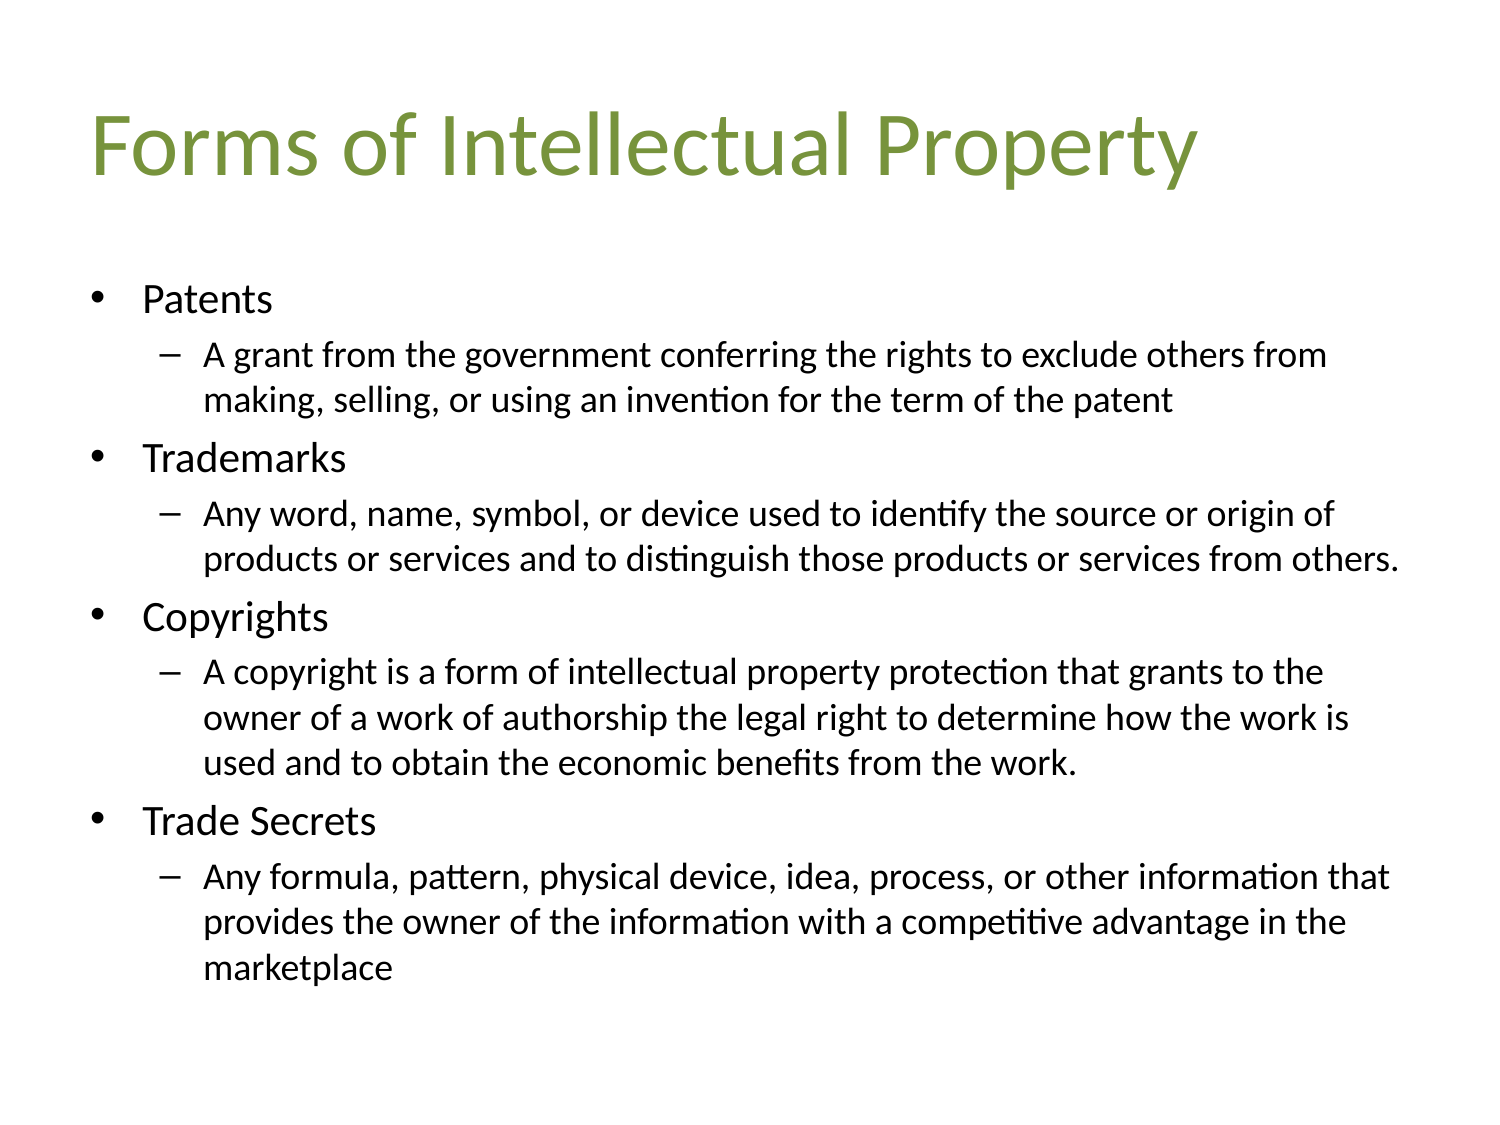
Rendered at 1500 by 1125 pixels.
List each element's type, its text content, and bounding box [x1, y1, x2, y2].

title Forms of Intellectual Property [75, 45, 1425, 233]
list Patents A grant from the government conferring the rights to exclude others from making, selling, or using an invention for the term of the patent Trademarks Any word, name, symbol, or device used to identify the source or origin of products or services and to distinguish those products or services from others. Copyrights A copyright is a form of intellectual property protection that grants to the owner of a work of authorship the legal right to determine how the work is used and to obtain the economic benefits from the work. Trade Secrets Any formula, pattern, physical device, idea, process, or other information that provides the owner of the information with a competitive advantage in the marketplace [75, 262, 1425, 1005]
